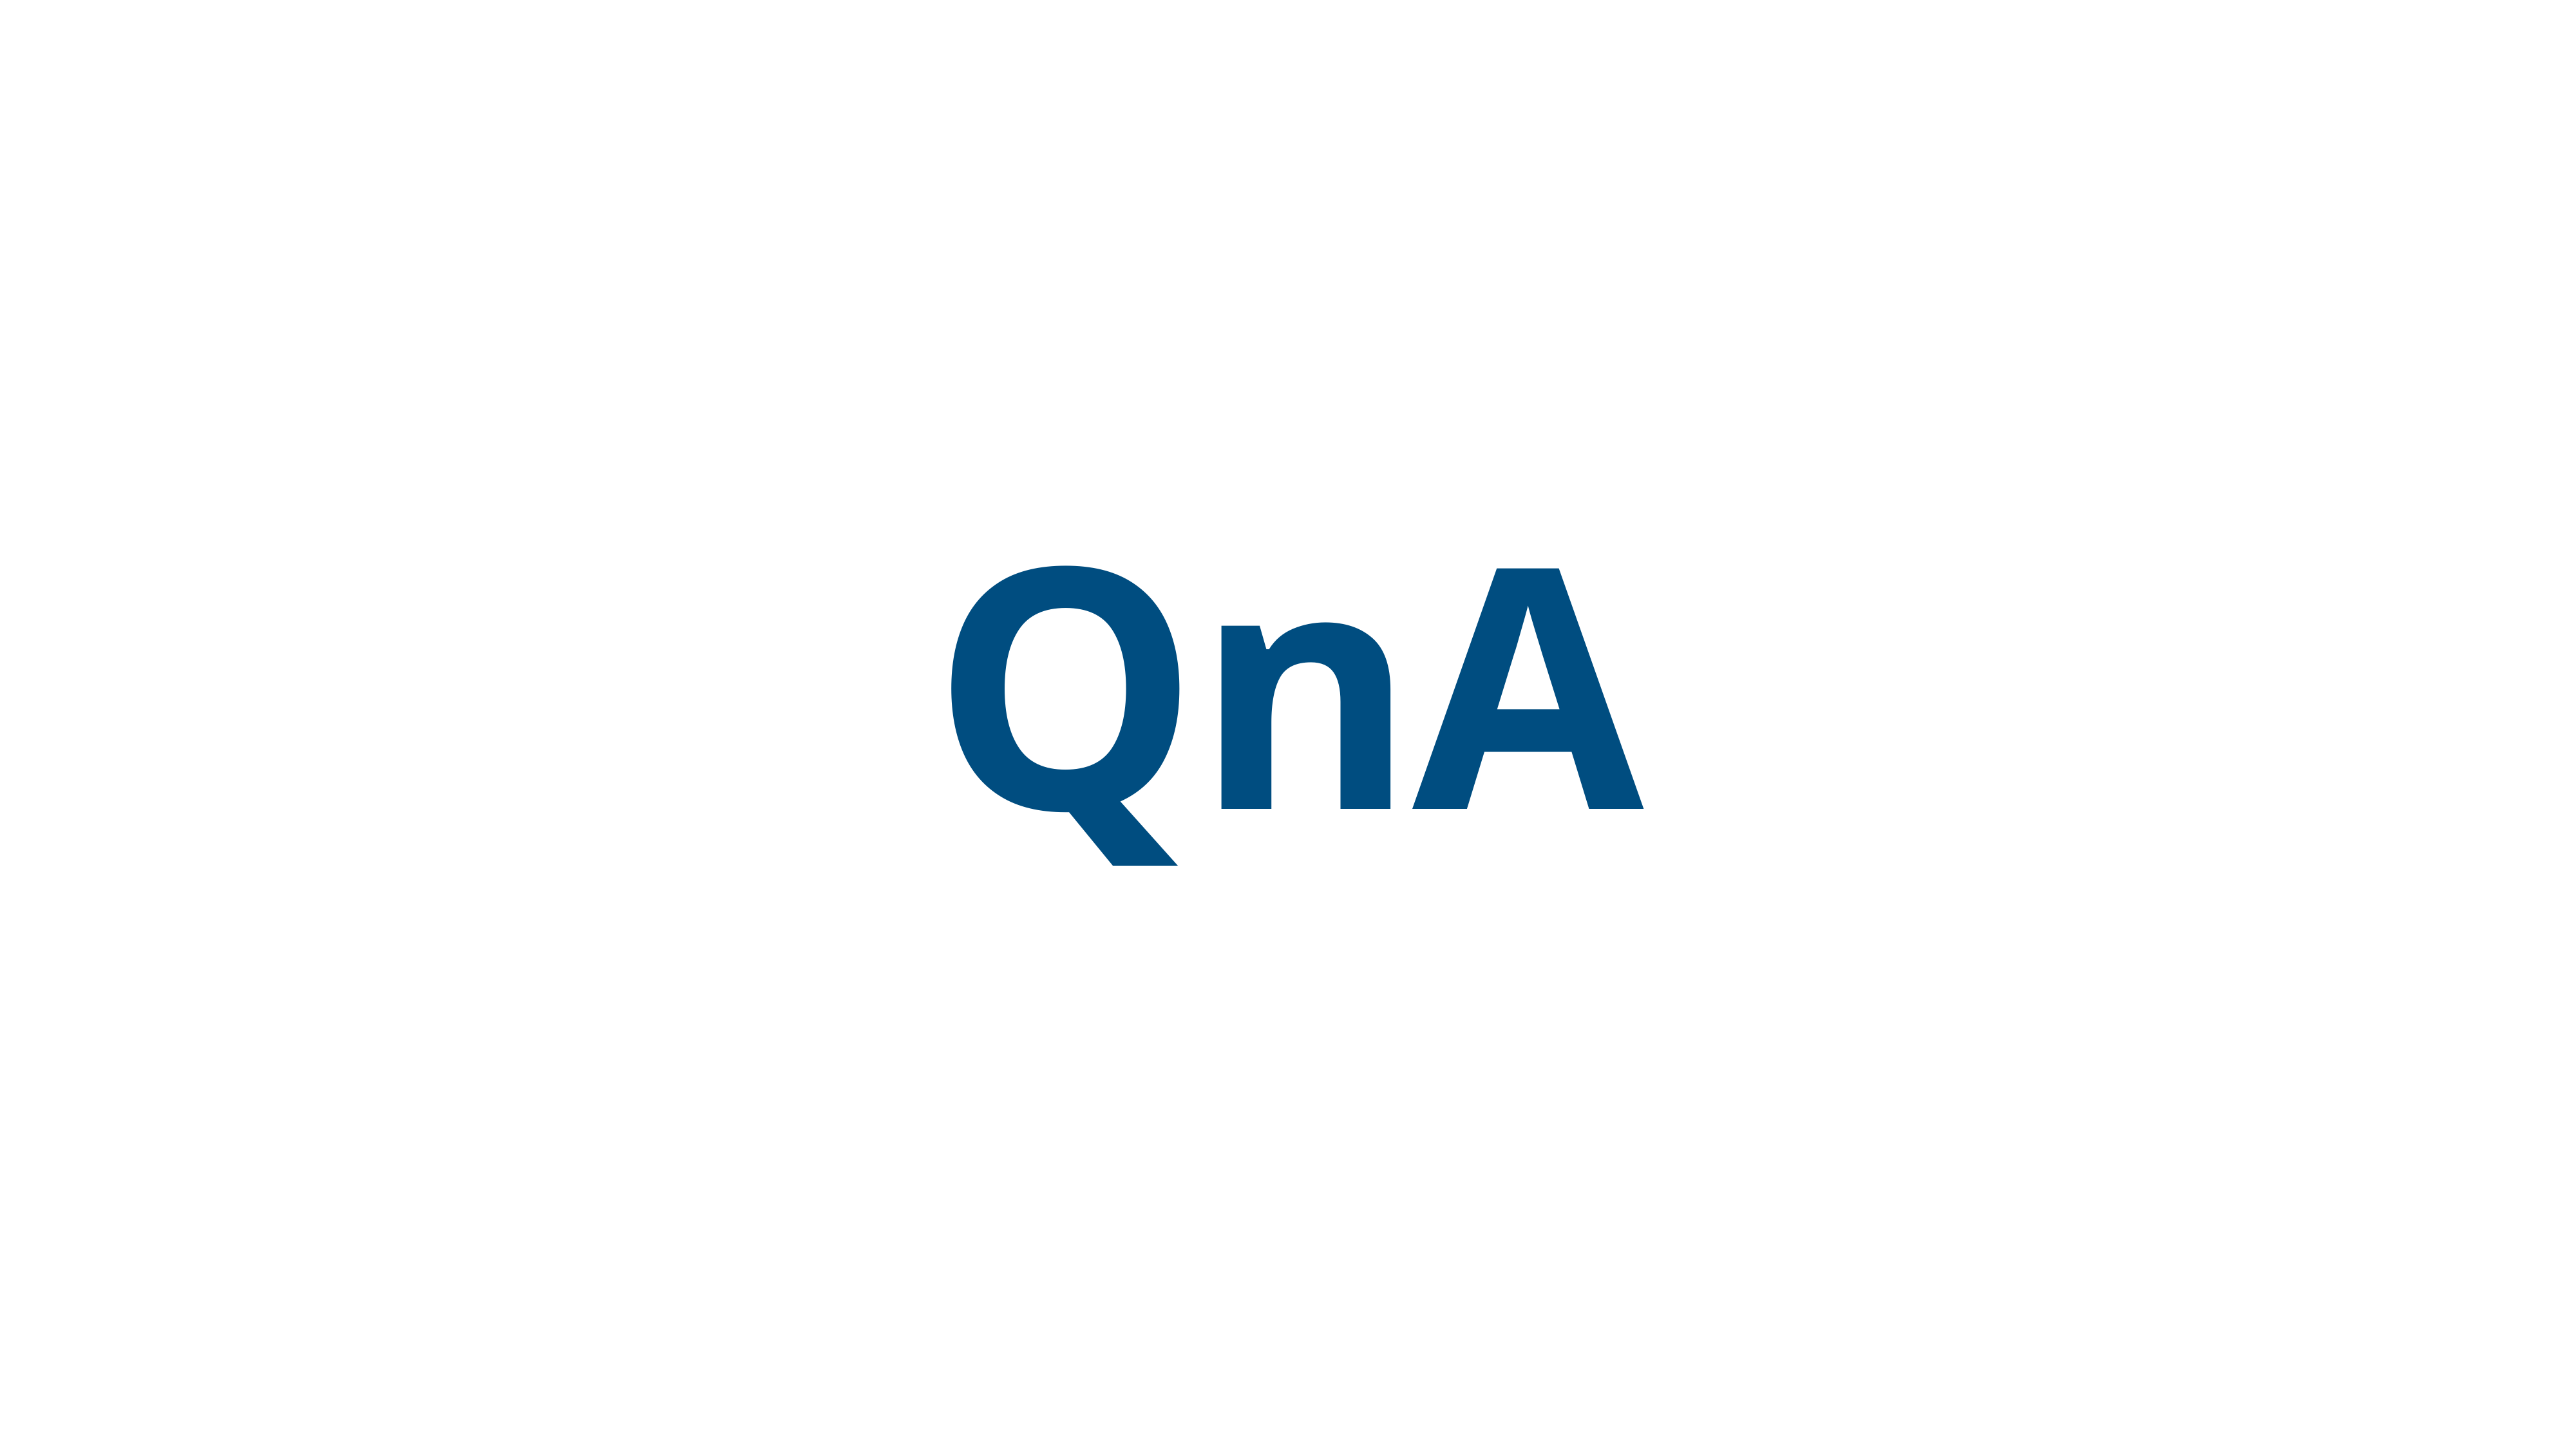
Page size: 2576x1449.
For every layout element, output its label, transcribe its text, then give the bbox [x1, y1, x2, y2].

list QnA [127, 113, 2449, 879]
